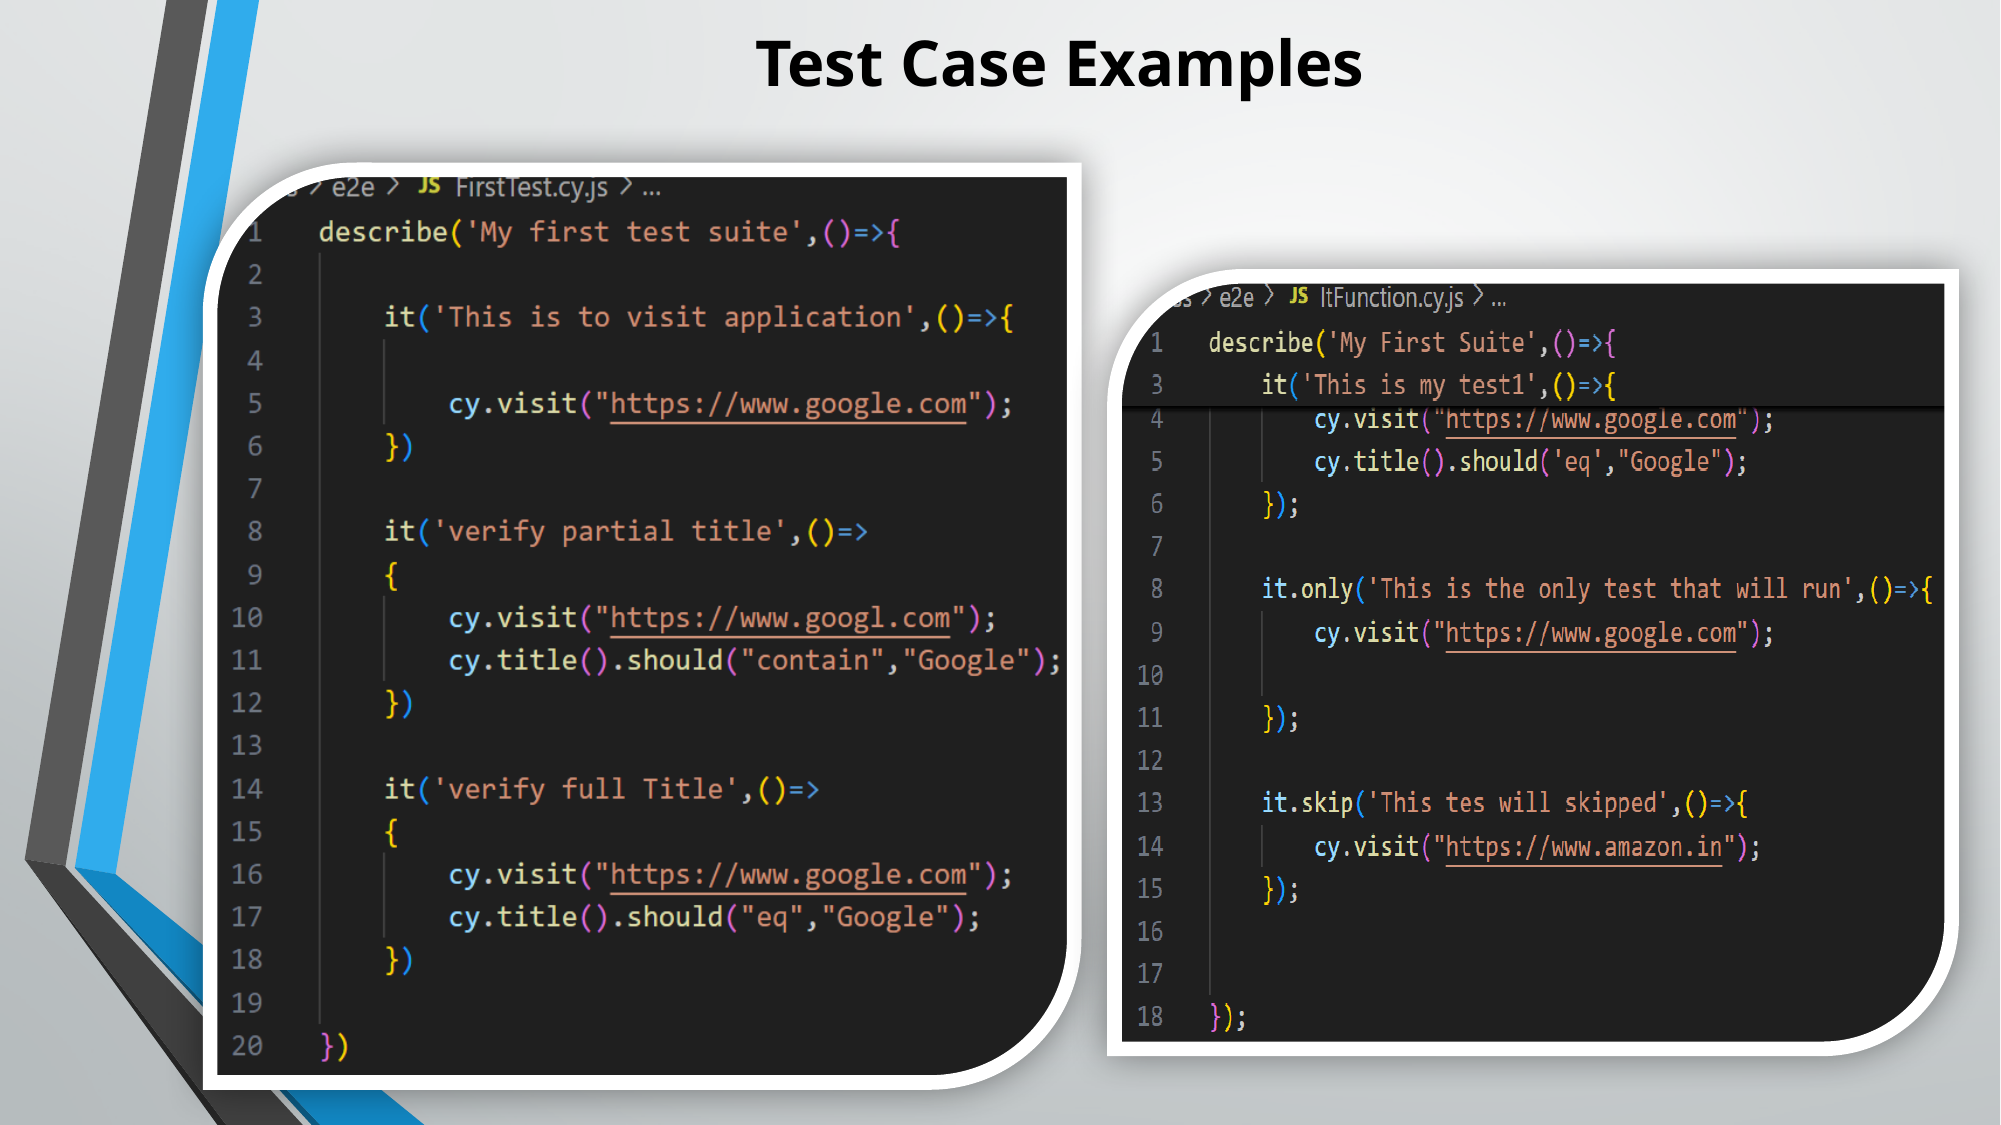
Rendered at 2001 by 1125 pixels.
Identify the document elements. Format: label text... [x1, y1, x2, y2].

picture [1114, 276, 1952, 1050]
title Test Case Examples [238, 15, 1883, 108]
picture [209, 169, 1075, 1083]
